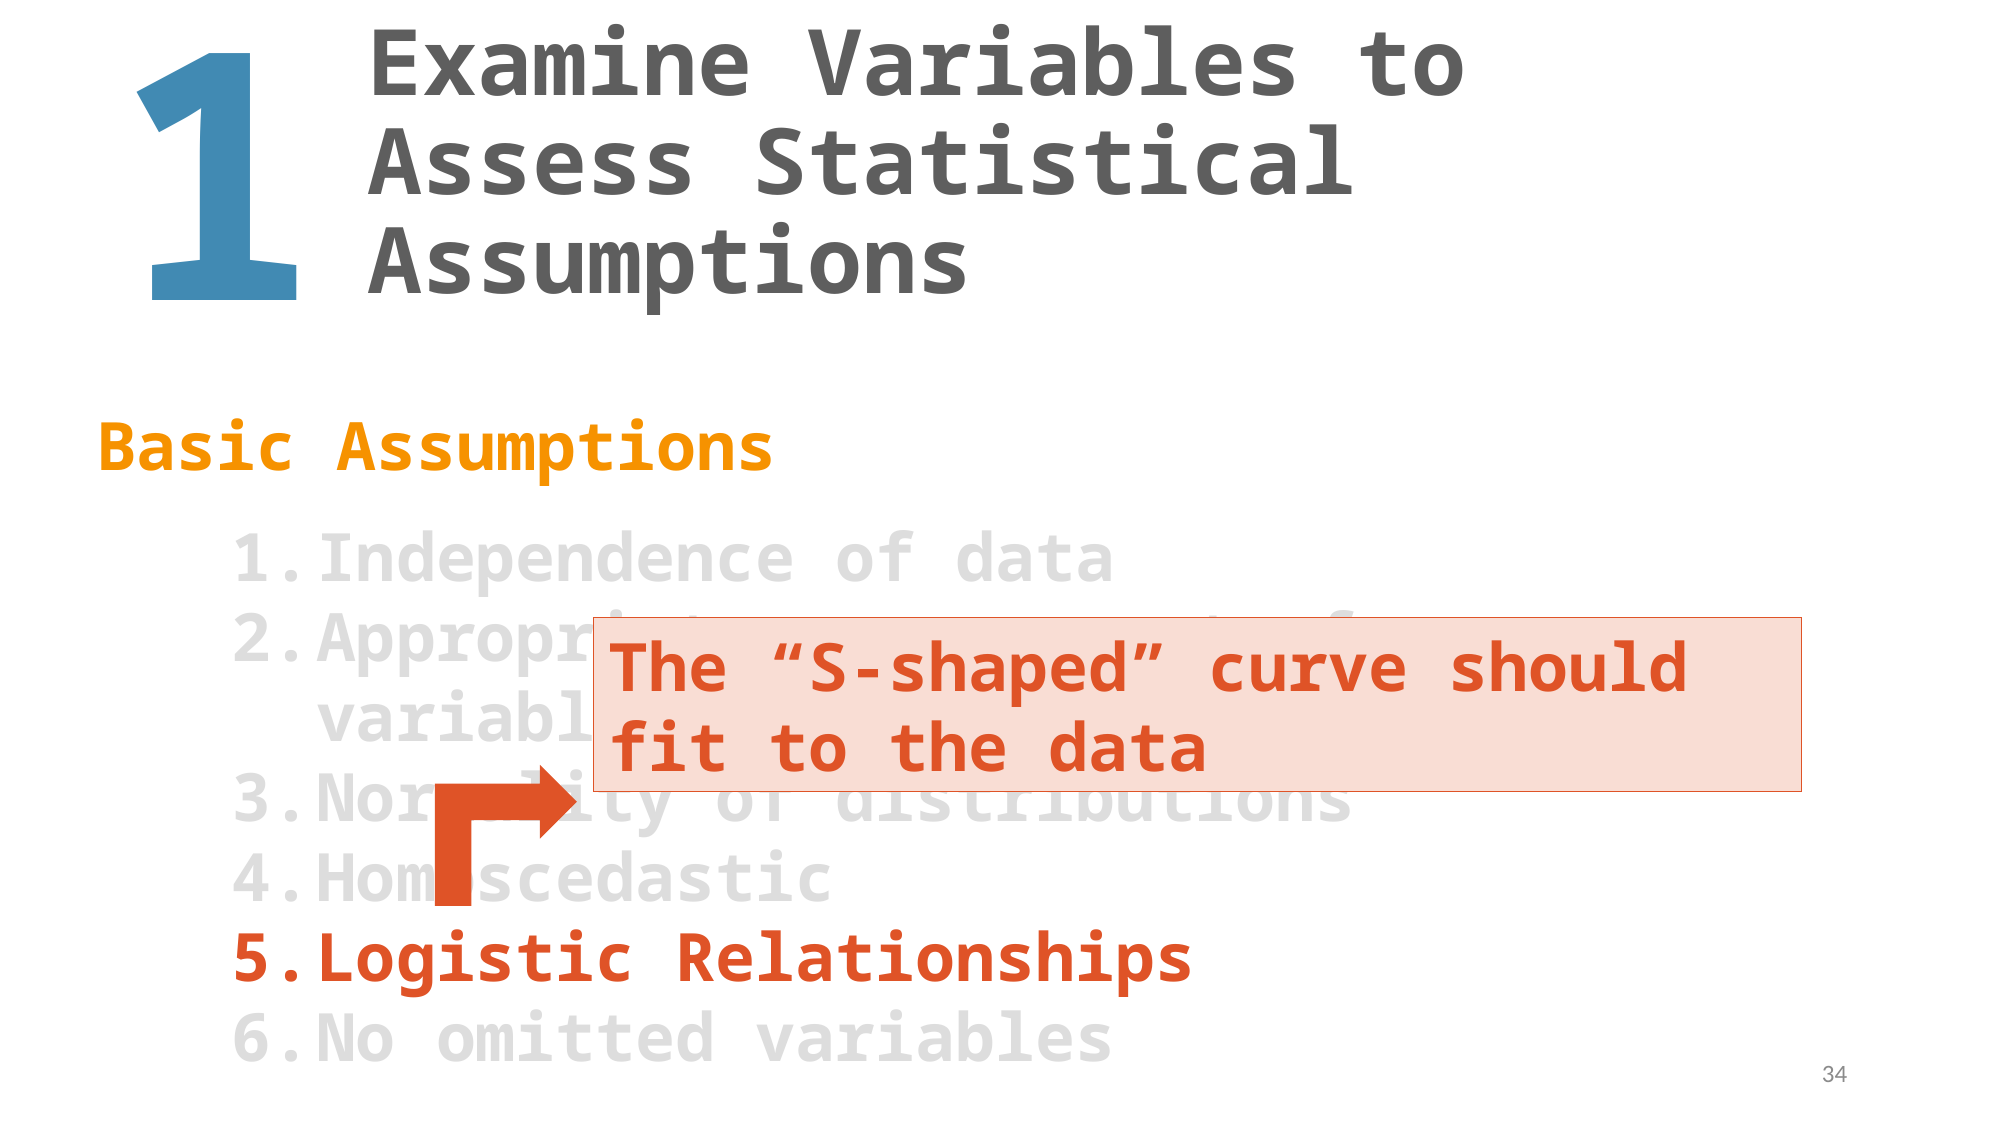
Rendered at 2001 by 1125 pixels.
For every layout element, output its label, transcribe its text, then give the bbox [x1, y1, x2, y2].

text_box Basic Assumptions [81, 396, 791, 492]
title Examine Variables to Assess Statistical Assumptions [352, 55, 1836, 274]
text_box Independence of data Appropriate measurement of variables for the analysis Normality of distributions Homoscedastic Logistic Relationships No omitted variables [216, 507, 1678, 1083]
text_box The “S-shaped” curve should fit to the data [593, 617, 1802, 792]
text_box 1 [98, 0, 336, 378]
text_box [434, 764, 577, 906]
slide_number 34 [1412, 1042, 1863, 1103]
